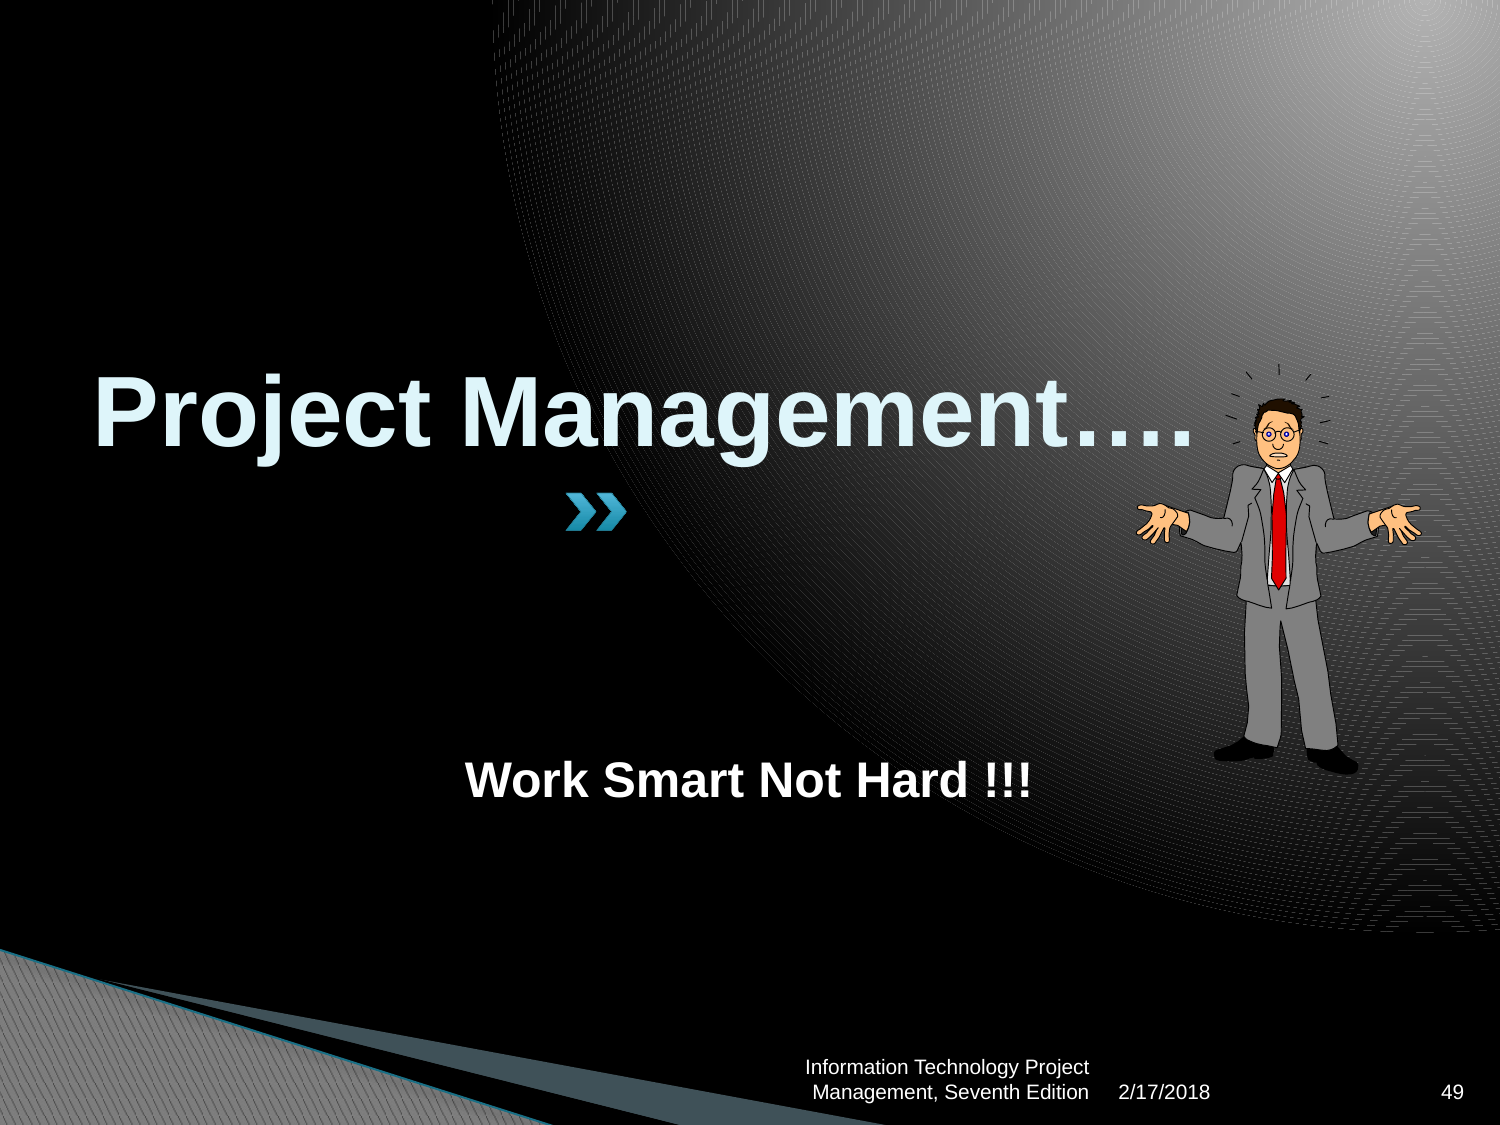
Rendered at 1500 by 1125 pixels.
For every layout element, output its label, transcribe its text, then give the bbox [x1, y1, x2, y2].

slide_number 49 [1418, 1051, 1479, 1112]
picture [0, 952, 543, 1125]
text_box Work Smart Not Hard !!! [449, 740, 1078, 816]
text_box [1134, 363, 1425, 776]
title Project Management…. [0, 173, 1213, 474]
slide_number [1105, 1051, 1418, 1112]
footer Information Technology Project Management, Seventh Edition [718, 1051, 1105, 1112]
